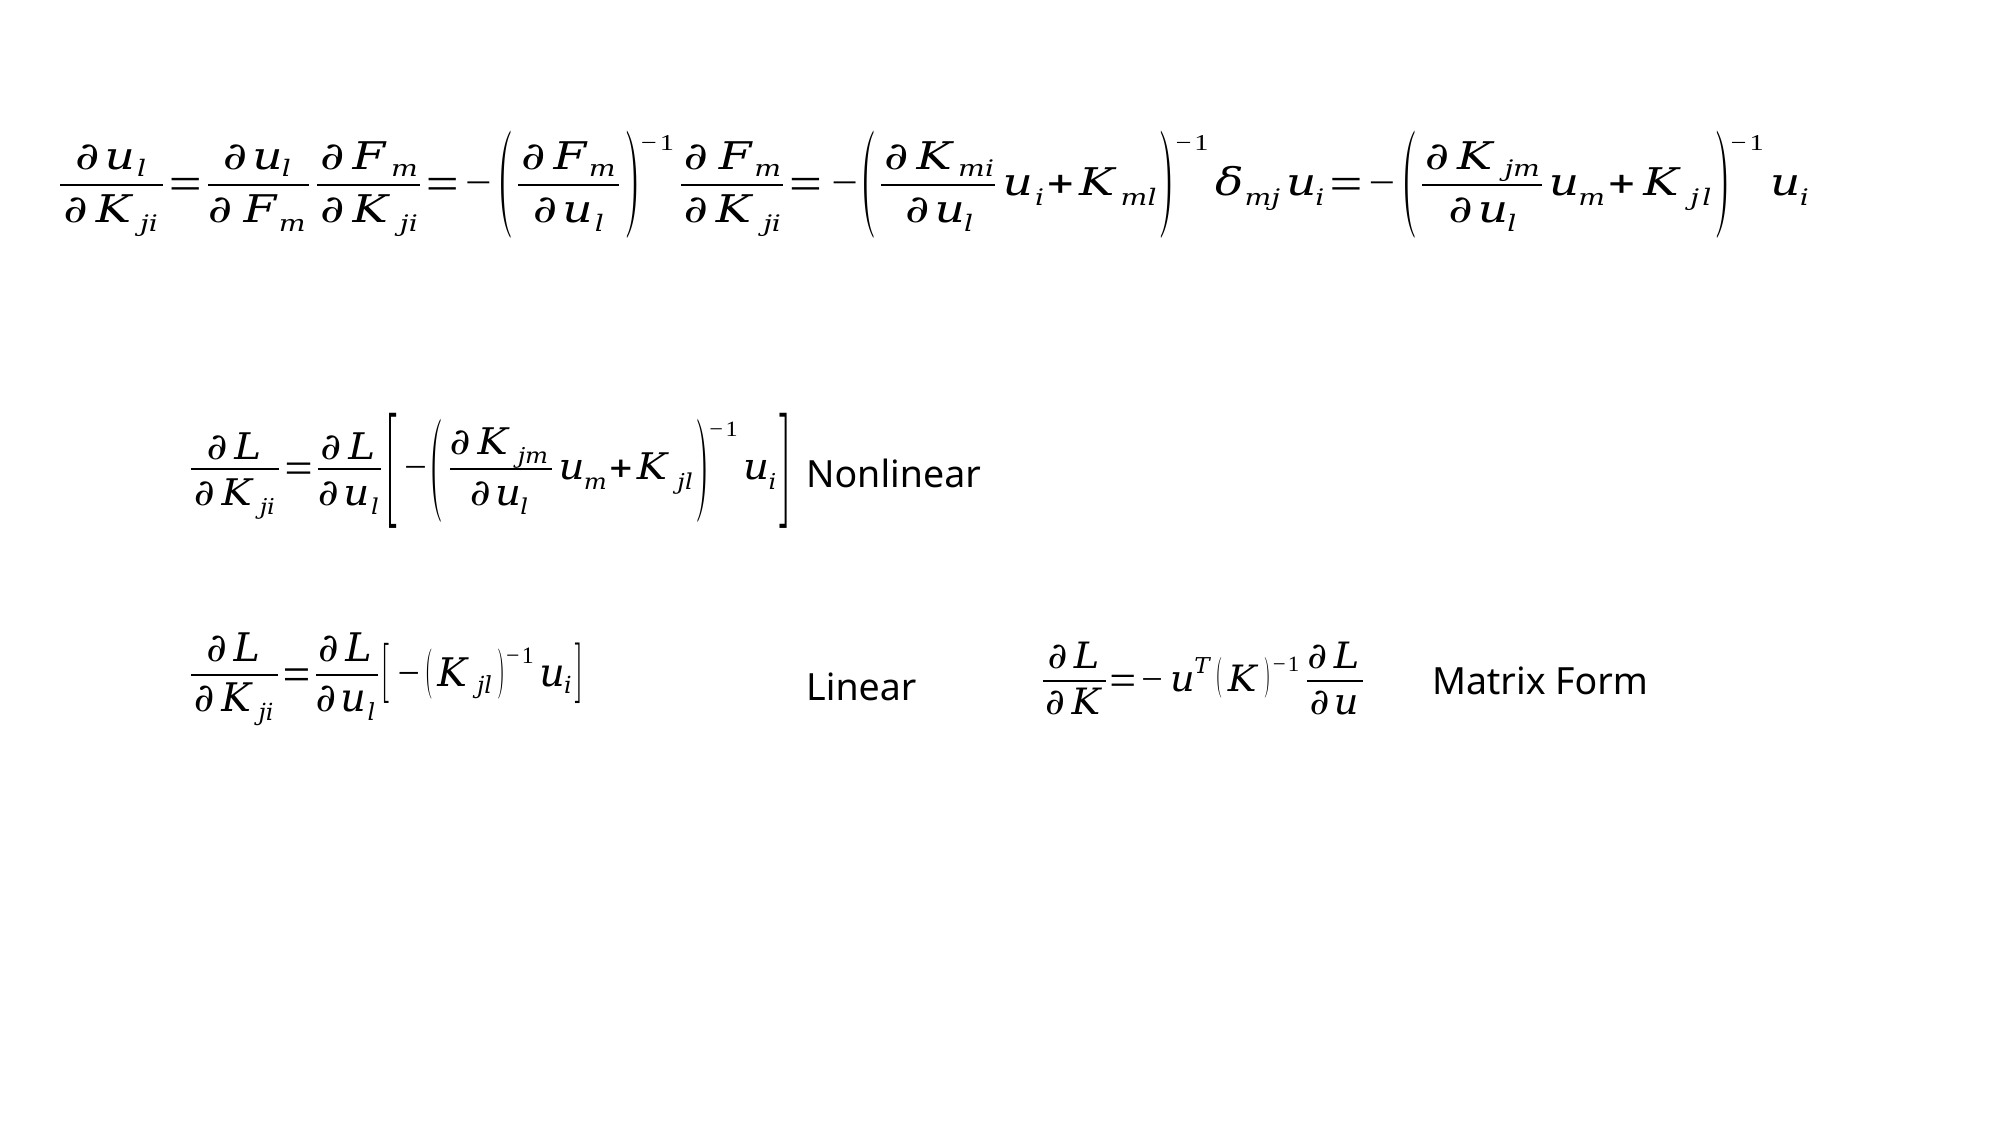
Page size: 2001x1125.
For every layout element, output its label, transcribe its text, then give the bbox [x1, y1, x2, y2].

text_box Matrix Form [1417, 649, 1904, 710]
text_box Nonlinear [791, 442, 1278, 503]
text_box Linear [791, 656, 1278, 716]
